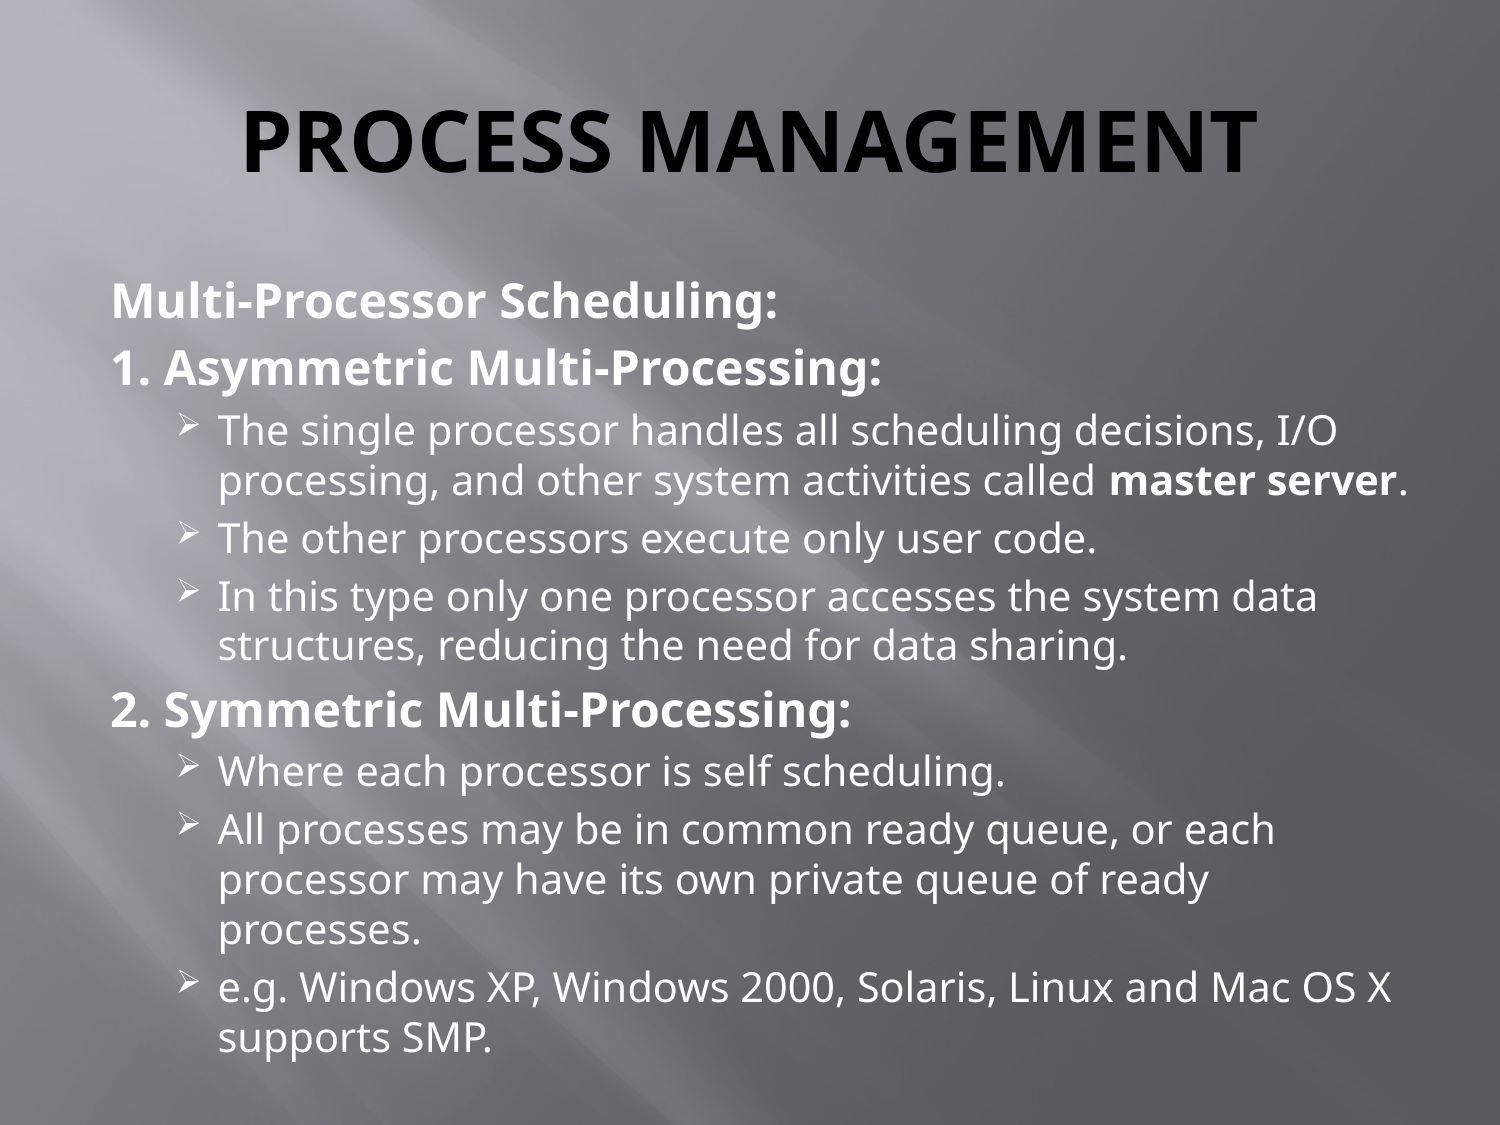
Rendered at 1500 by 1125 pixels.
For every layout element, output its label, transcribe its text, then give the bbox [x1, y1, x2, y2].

title PROCESS MANAGEMENT [75, 45, 1425, 233]
list Multi-Processor Scheduling: 1. Asymmetric Multi-Processing: The single processor handles all scheduling decisions, I/O processing, and other system activities called master server. The other processors execute only user code. In this type only one processor accesses the system data structures, reducing the need for data sharing. 2. Symmetric Multi-Processing: Where each processor is self scheduling. All processes may be in common ready queue, or each processor may have its own private queue of ready processes. e.g. Windows XP, Windows 2000, Solaris, Linux and Mac OS X supports SMP. [75, 262, 1425, 1100]
